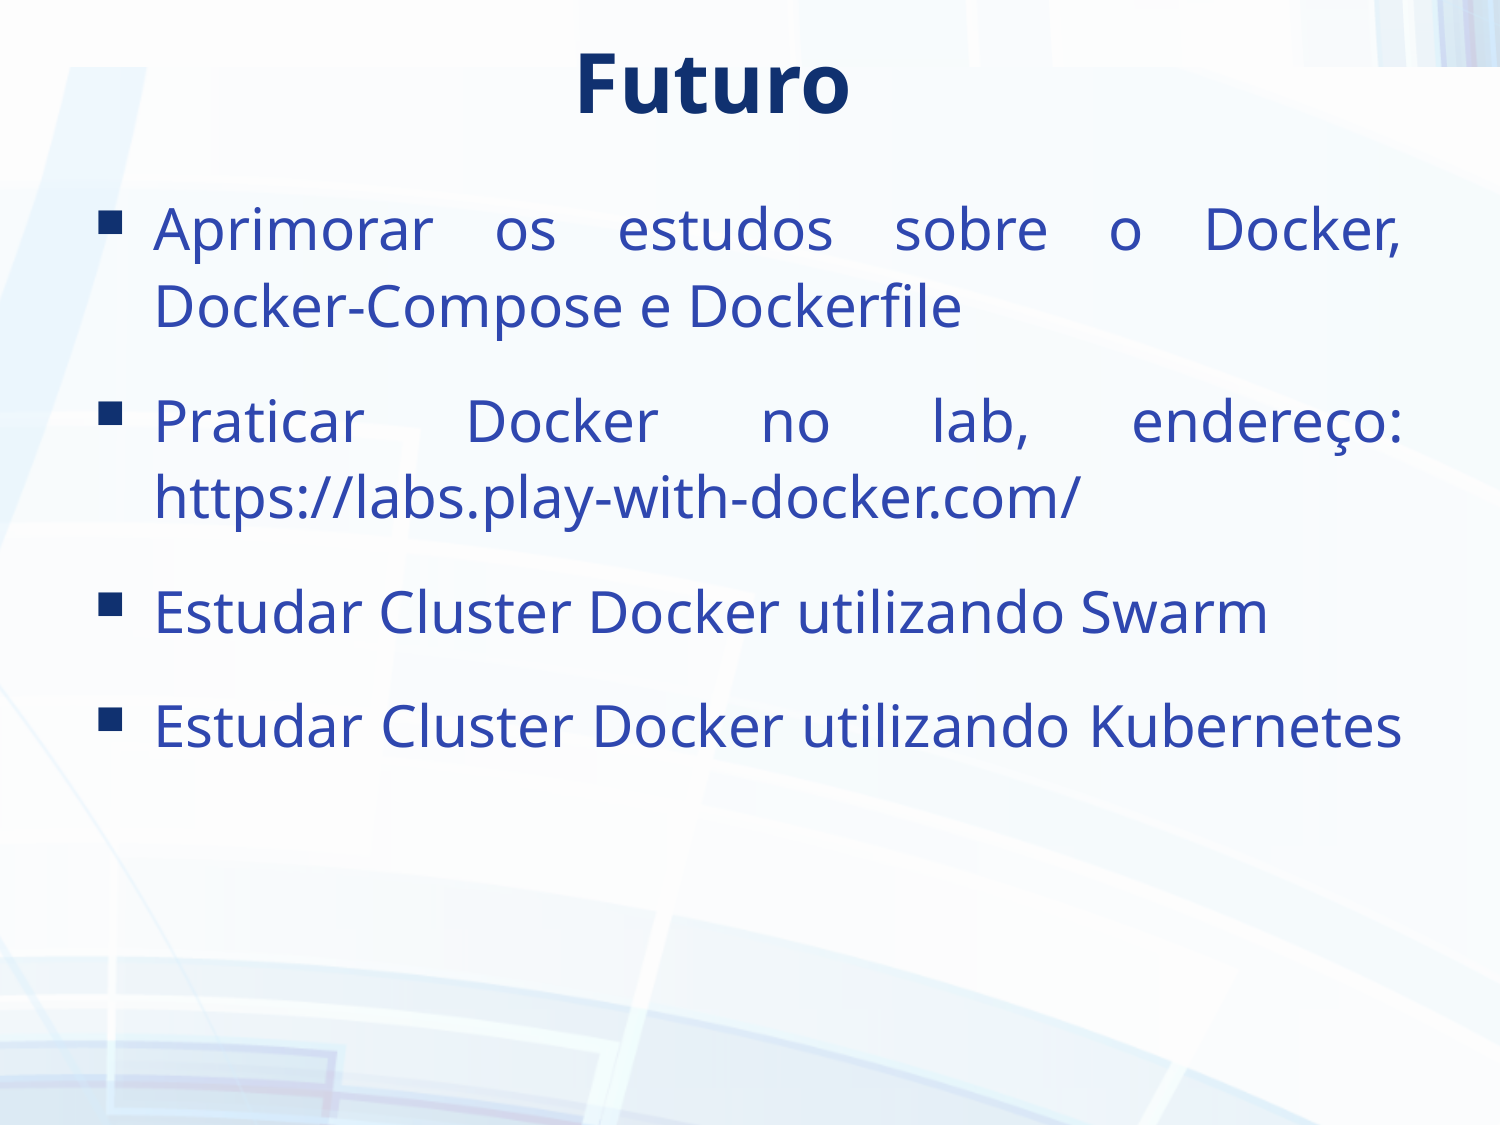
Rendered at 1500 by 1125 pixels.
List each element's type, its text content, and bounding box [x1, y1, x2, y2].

picture [0, 0, 1500, 1125]
list Aprimorar os estudos sobre o Docker, Docker-Compose e Dockerfile Praticar Docker no lab, endereço: https://labs.play-with-docker.com/ Estudar Cluster Docker utilizando Swarm Estudar Cluster Docker utilizando Kubernetes [79, 177, 1419, 1125]
title Futuro [79, 37, 1347, 140]
